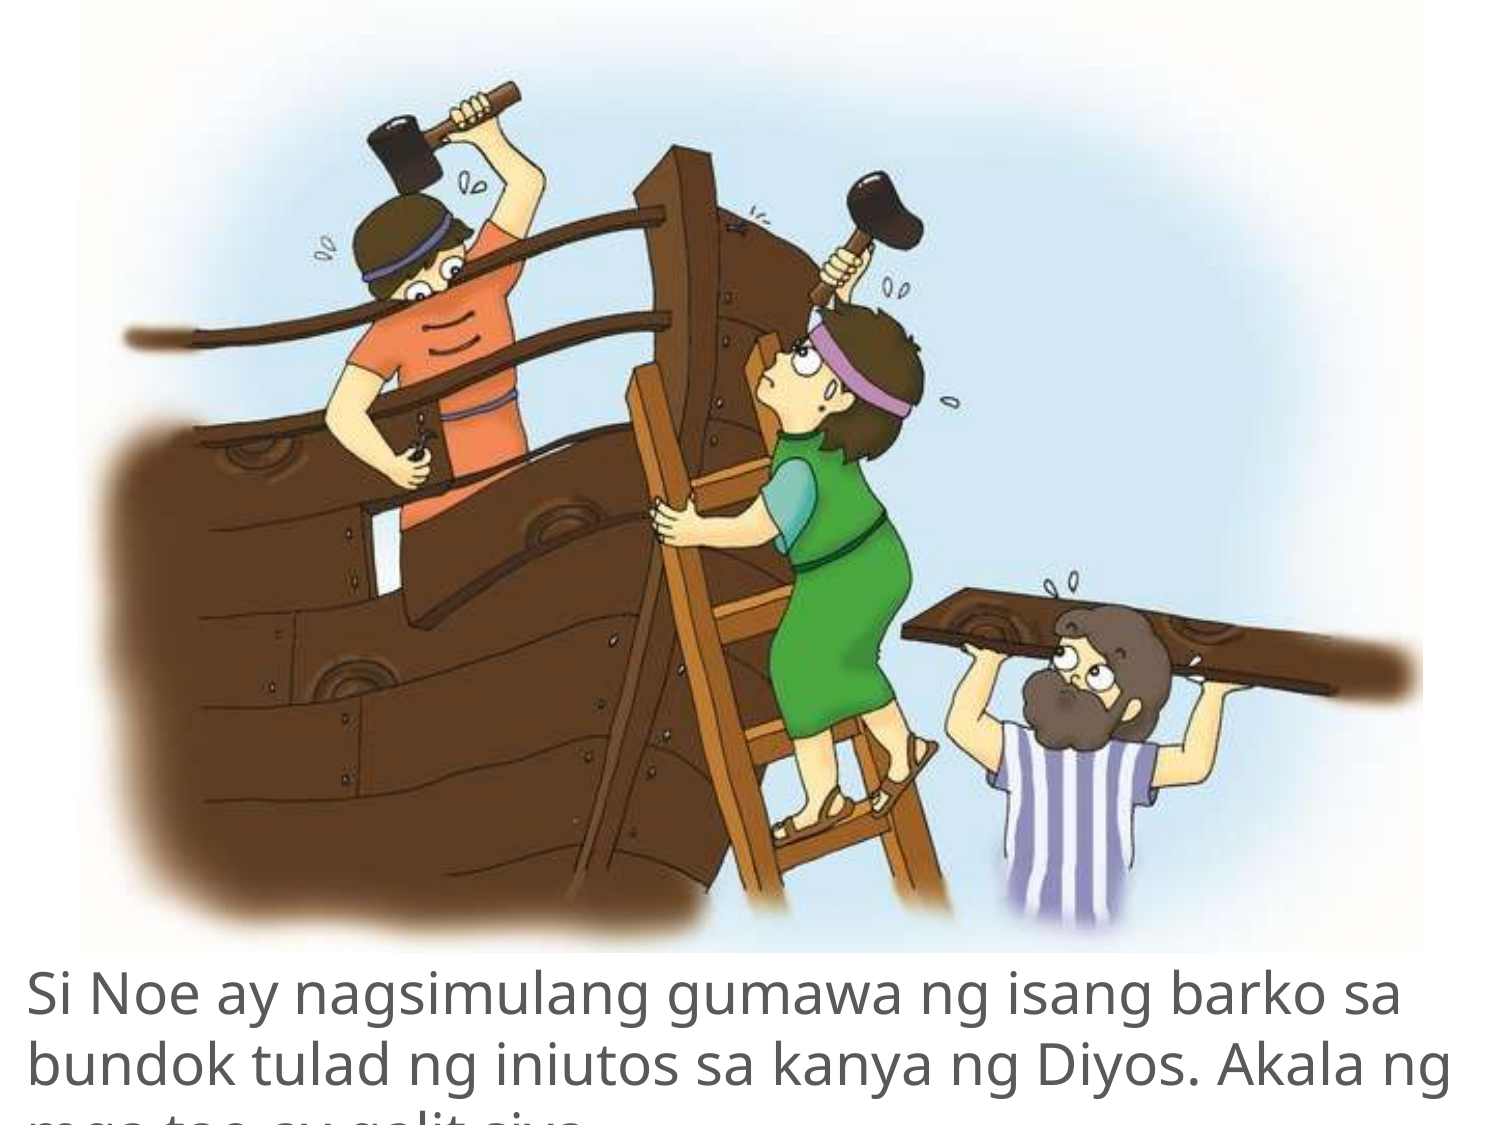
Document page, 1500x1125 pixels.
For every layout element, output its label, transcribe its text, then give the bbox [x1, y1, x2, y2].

text_box Si Noe ay nagsimulang gumawa ng isang barko sa bundok tulad ng iniutos sa kanya ng Diyos. Akala ng mga tao ay galit siya. [11, 949, 1483, 1125]
picture [77, 0, 1423, 953]
